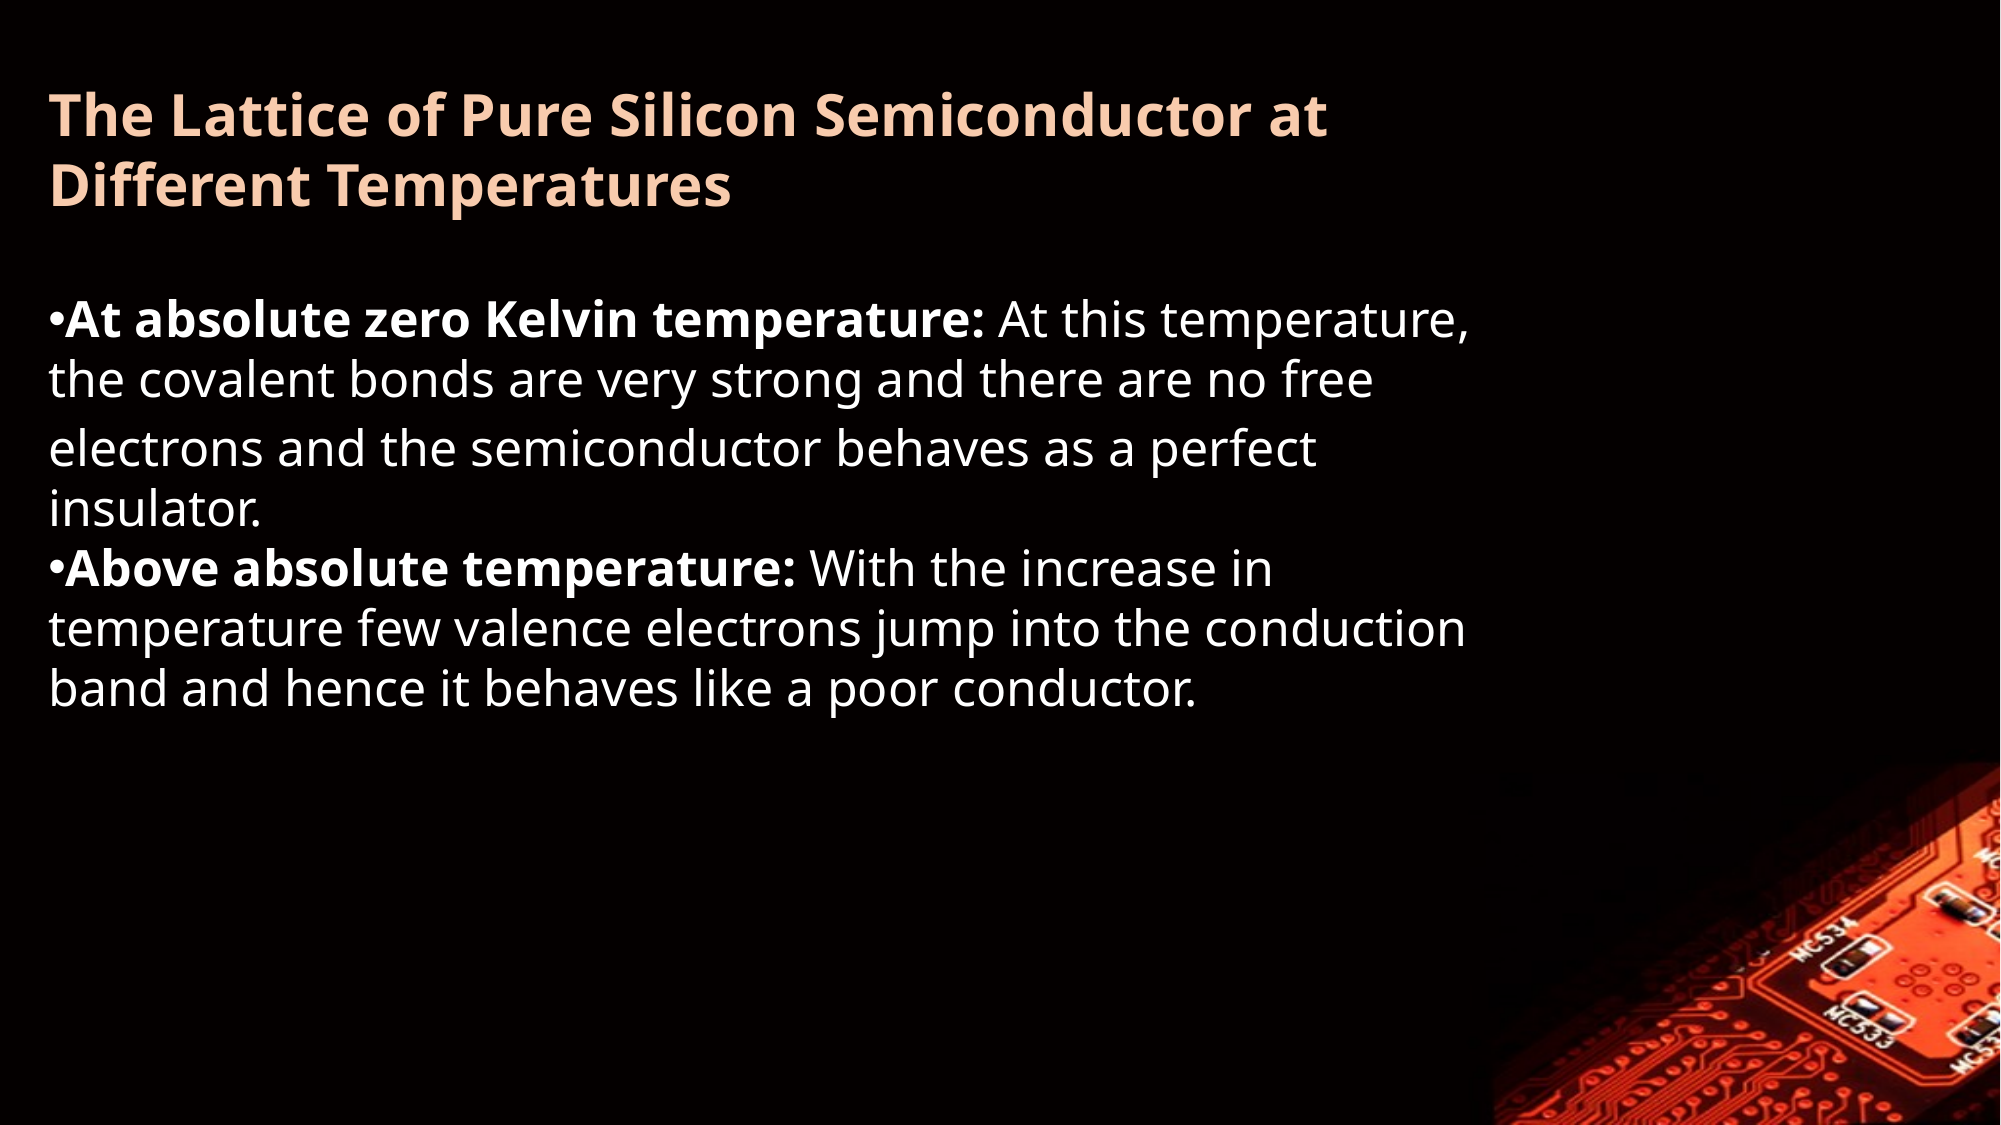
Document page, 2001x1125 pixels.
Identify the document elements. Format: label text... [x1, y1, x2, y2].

picture [0, 0, 2001, 1125]
text_box The Lattice of Pure Silicon Semiconductor at Different Temperatures At absolute zero Kelvin temperature: At this temperature, the covalent bonds are very strong and there are no free electrons and the semiconductor behaves as a perfect insulator. Above absolute temperature: With the increase in temperature few valence electrons jump into the conduction band and hence it behaves like a poor conductor. [33, 70, 1501, 814]
